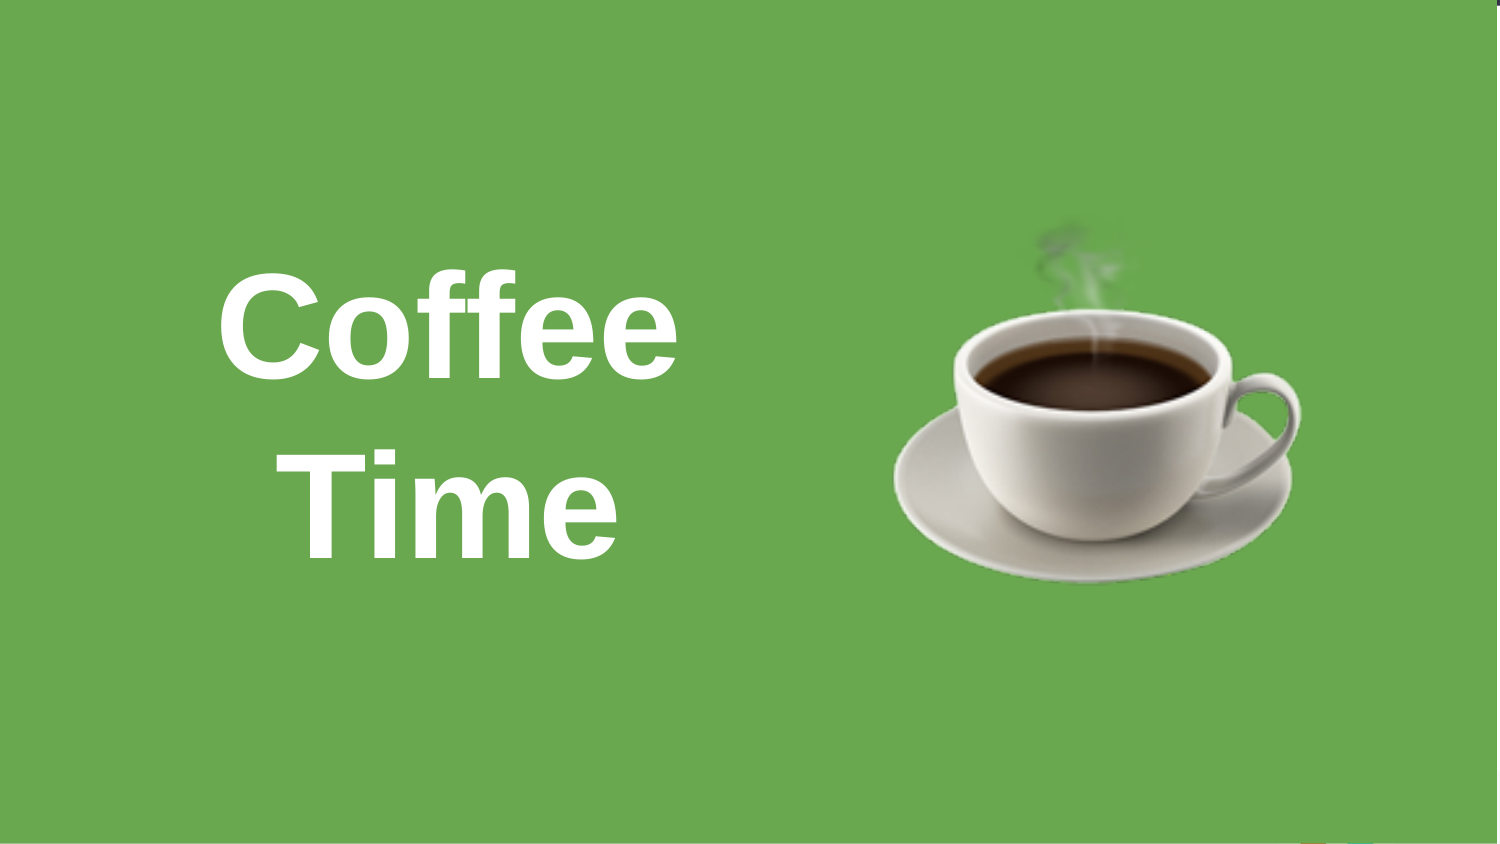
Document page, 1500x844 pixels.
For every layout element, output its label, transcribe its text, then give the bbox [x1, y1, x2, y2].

picture [891, 214, 1307, 630]
text_box Coffee Time [172, 110, 726, 708]
text_box [0, 0, 1497, 844]
